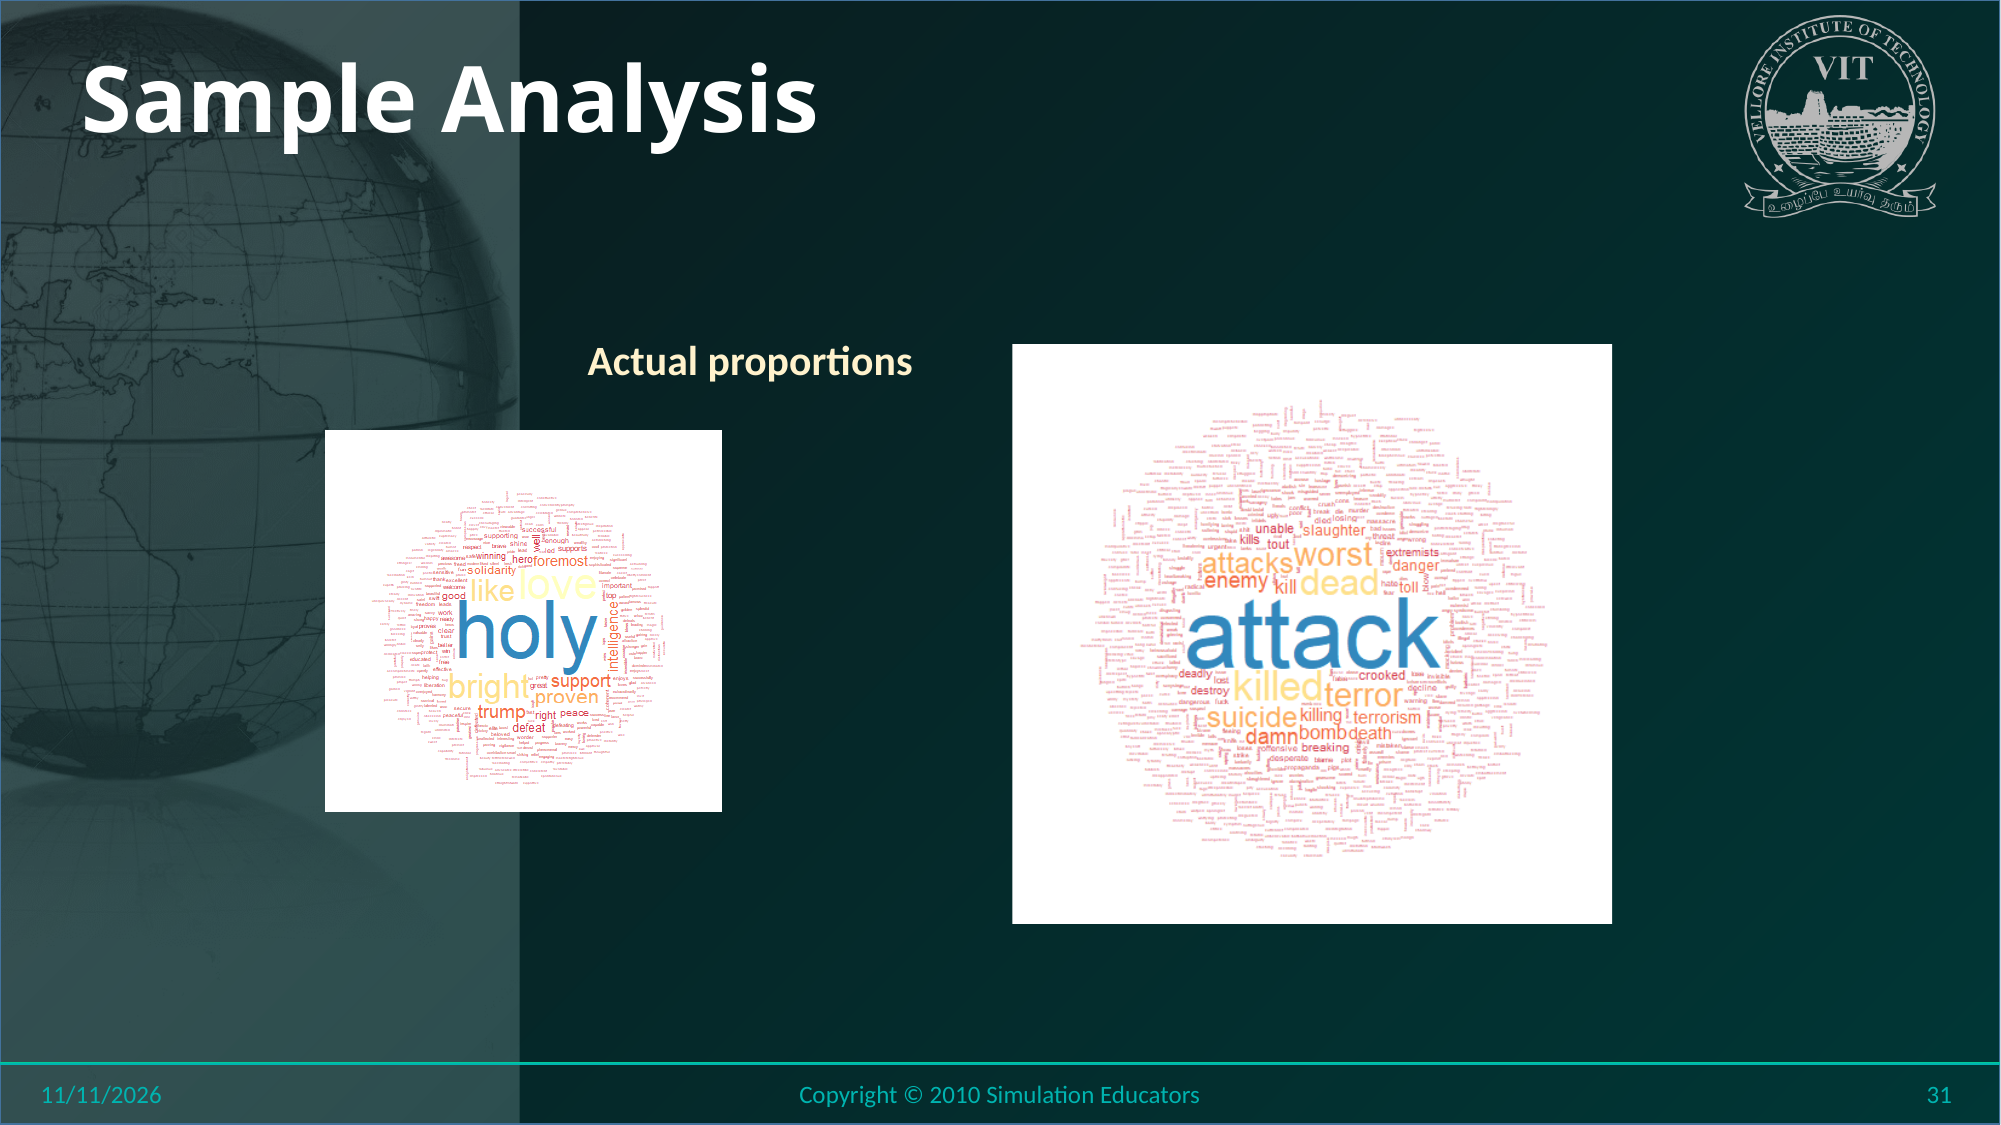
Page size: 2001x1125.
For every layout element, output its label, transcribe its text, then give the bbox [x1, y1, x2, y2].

slide_number 31 [1517, 1064, 1968, 1124]
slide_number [25, 1064, 476, 1124]
text_box Actual proportions [572, 326, 928, 392]
title Sample Analysis [66, 1, 1716, 204]
footer Copyright © 2010 Simulation Educators [662, 1064, 1338, 1124]
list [1012, 344, 1613, 924]
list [325, 430, 722, 812]
